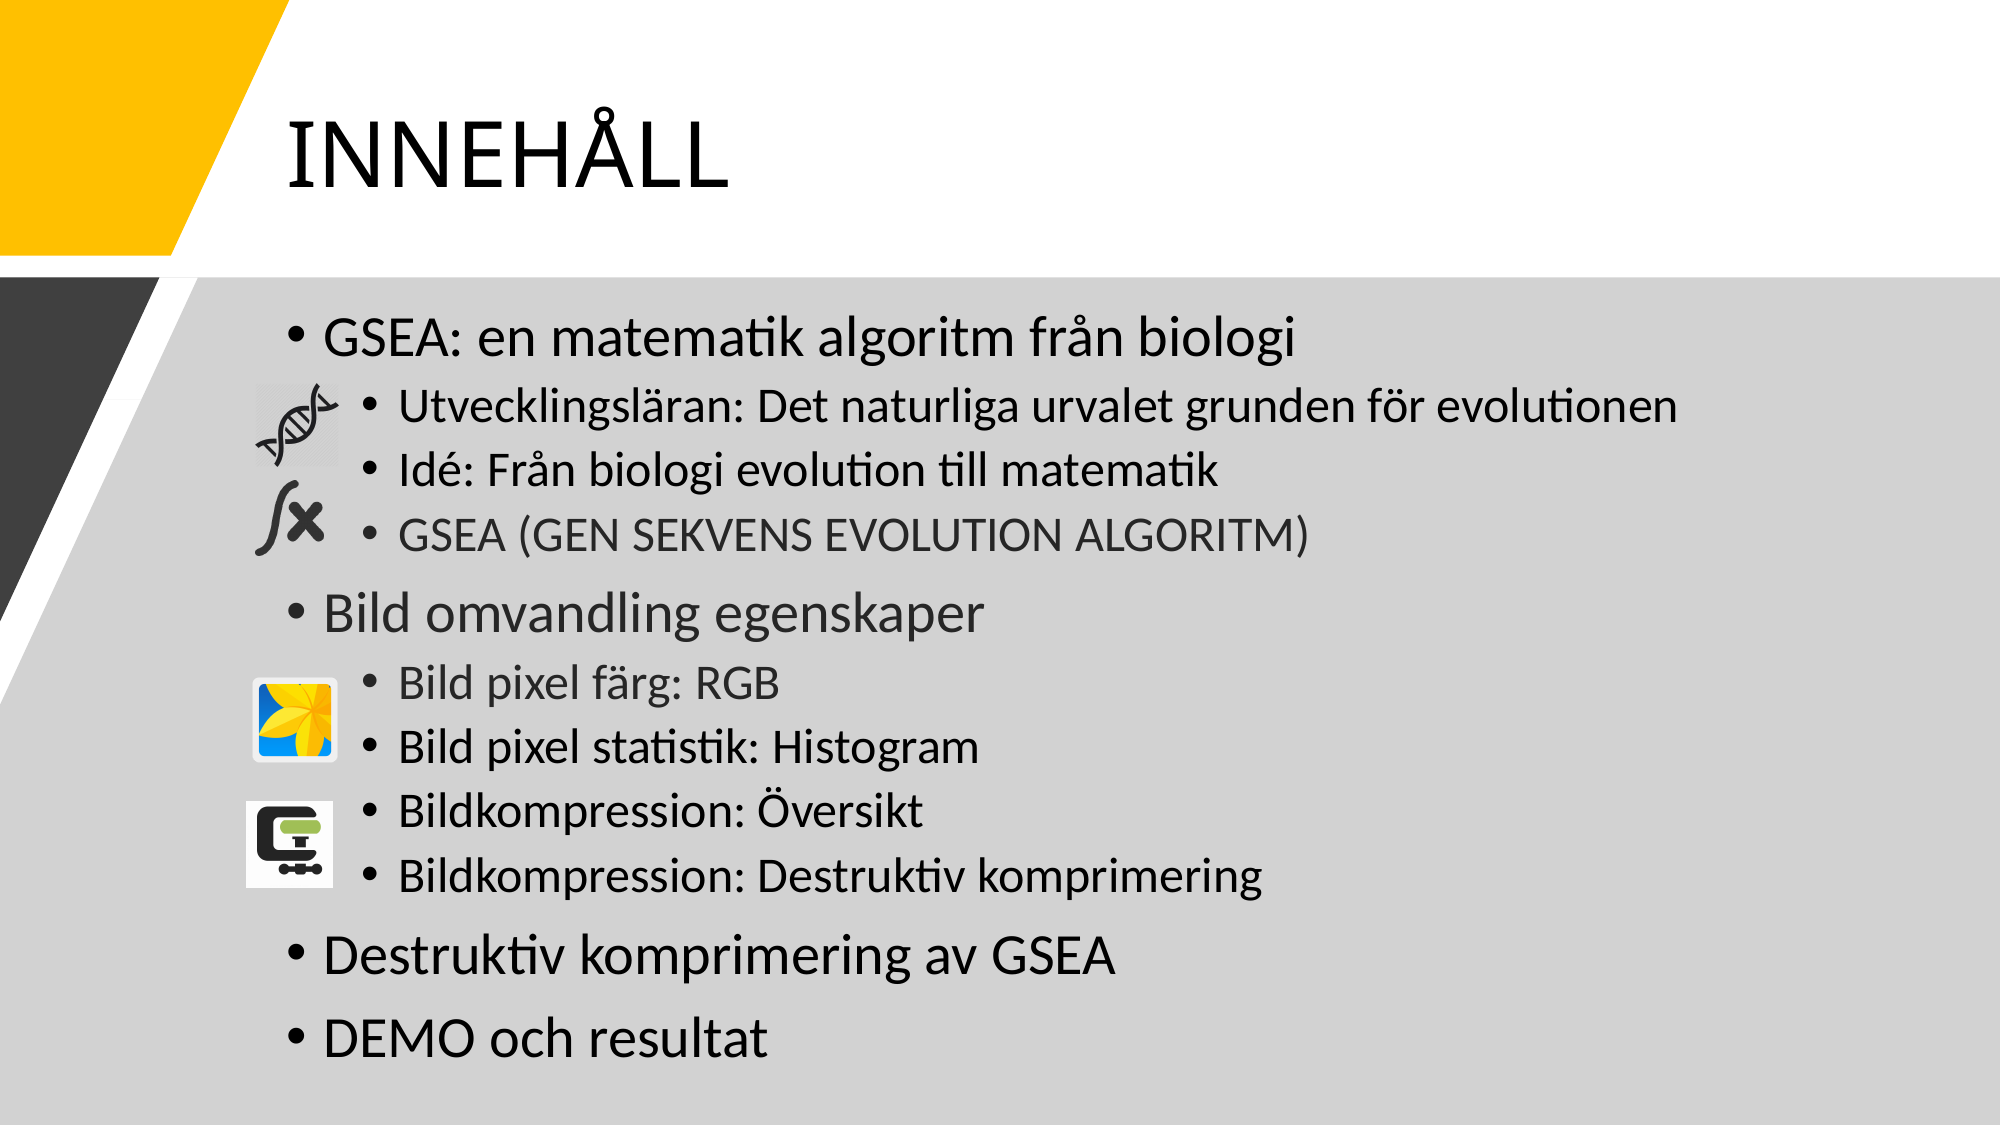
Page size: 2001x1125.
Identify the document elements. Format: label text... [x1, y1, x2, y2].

list GSEA: en matematik algoritm från biologi Utvecklingsläran: Det naturliga urvalet grunden för evolutionen Idé: Från biologi evolution till matematik GSEA (GEN SEKVENS EVOLUTION ALGORITM) Bild omvandling egenskaper Bild pixel färg: RGB Bild pixel statistik: Histogram Bildkompression: Översikt Bildkompression: Destruktiv komprimering Destruktiv komprimering av GSEA DEMO och resultat [271, 298, 1933, 1100]
picture [255, 383, 339, 467]
text_box [0, 276, 162, 622]
text_box [0, 0, 291, 257]
picture [242, 667, 348, 773]
picture [255, 480, 324, 556]
title INNEHÅLL [271, 60, 1808, 255]
text_box [0, 276, 2000, 1125]
picture [246, 801, 333, 888]
